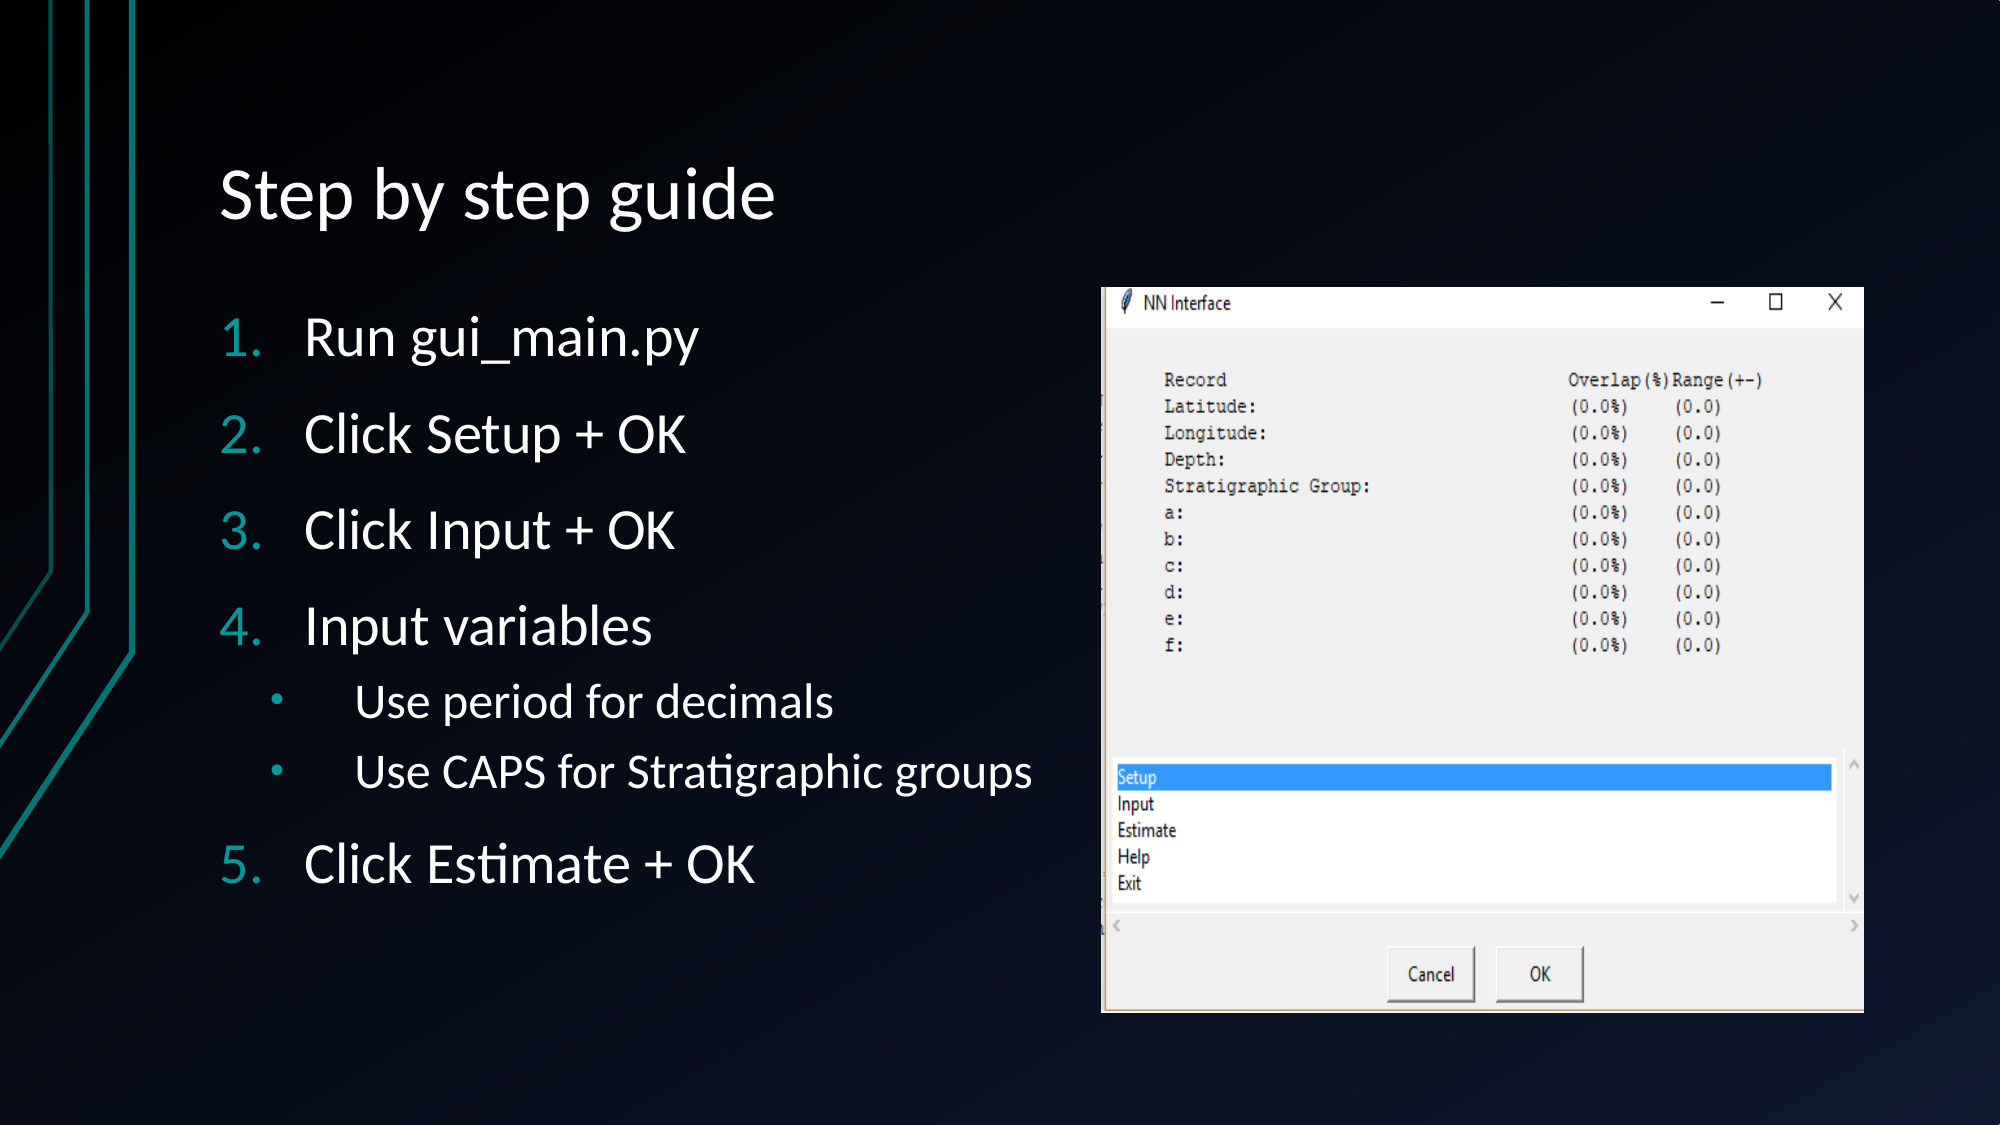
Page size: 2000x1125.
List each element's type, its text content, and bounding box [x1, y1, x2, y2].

list Run gui_main.py Click Setup + OK Click Input + OK Input variables Use period for decimals Use CAPS for Stratigraphic groups Click Estimate + OK [199, 296, 1098, 864]
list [1101, 287, 1865, 1013]
title Step by step guide [199, 45, 1900, 246]
